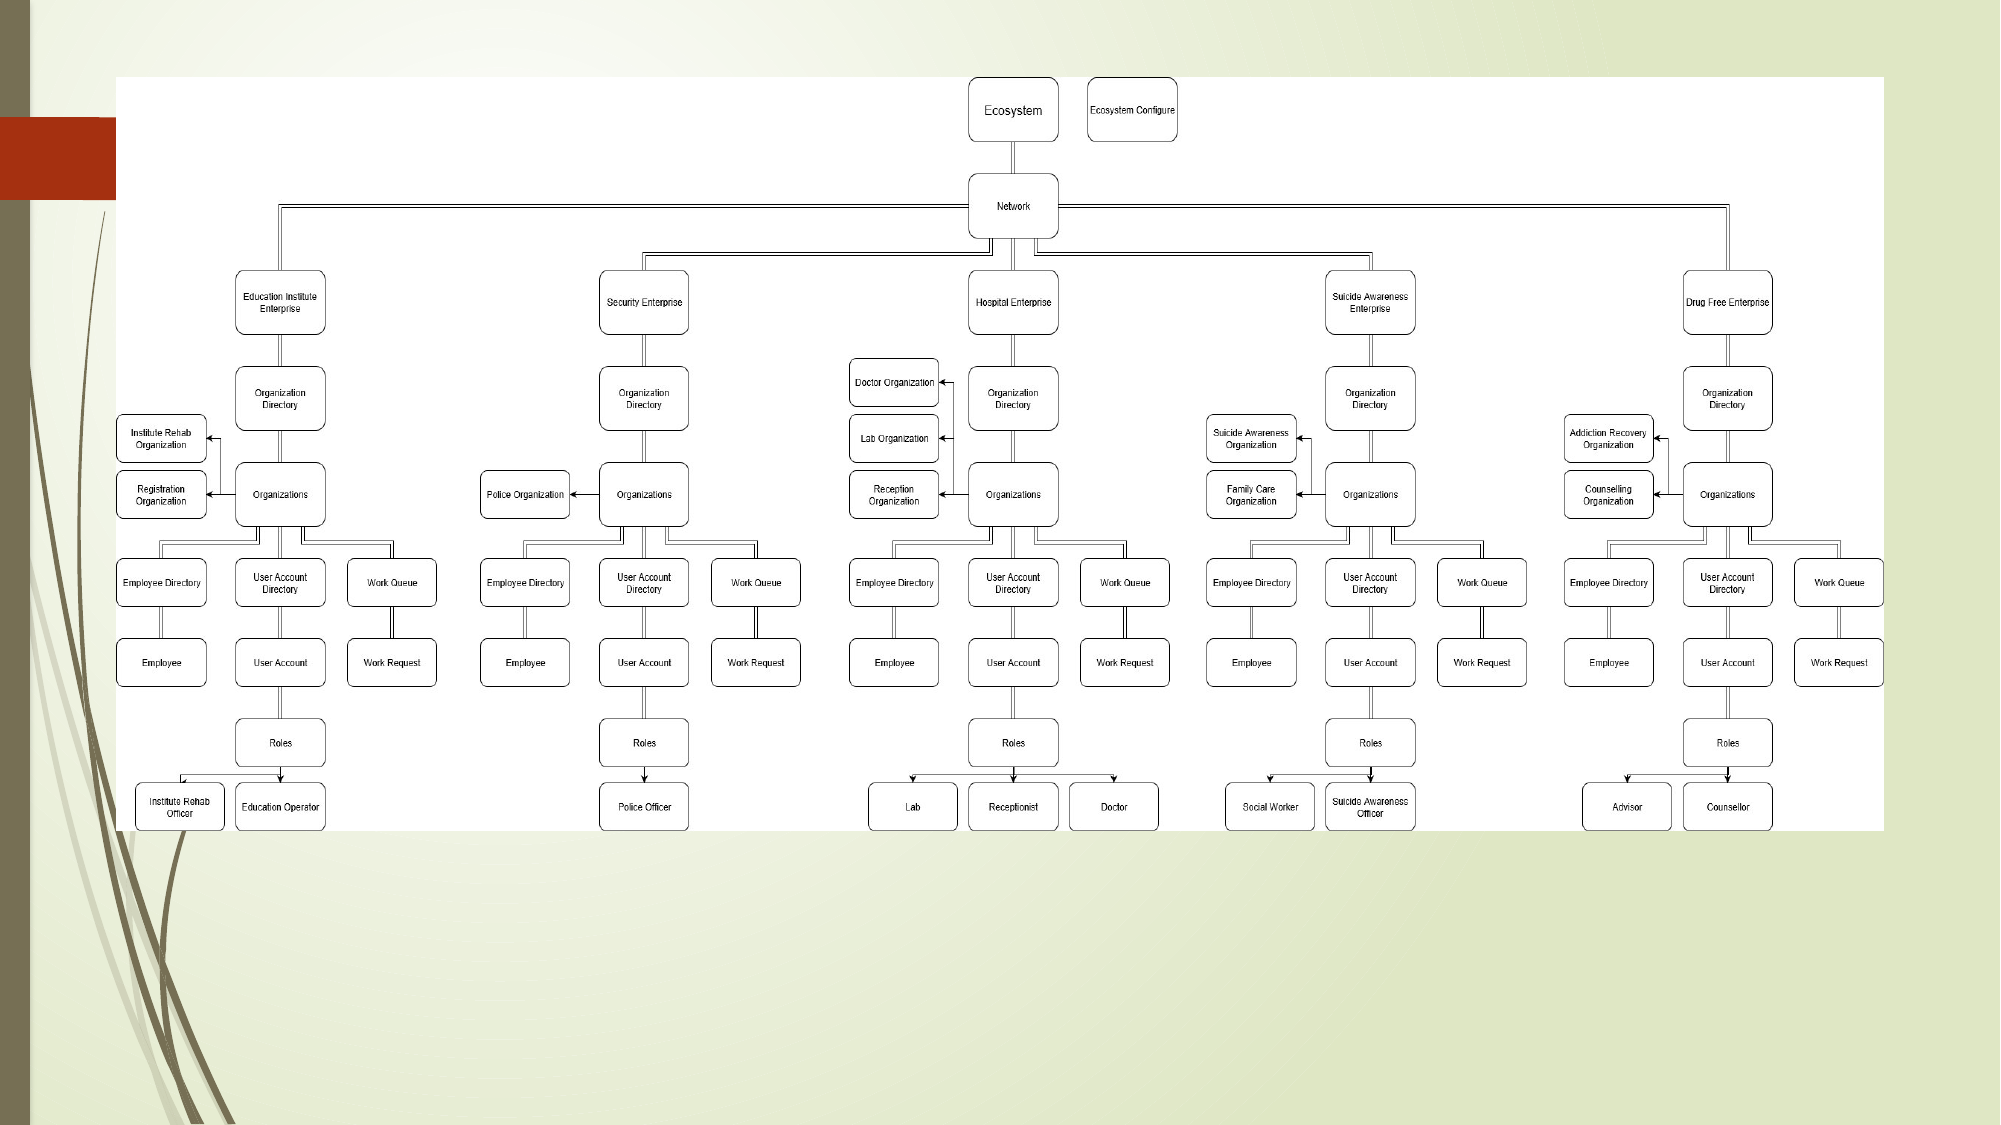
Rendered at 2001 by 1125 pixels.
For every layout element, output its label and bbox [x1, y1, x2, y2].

picture [116, 77, 1884, 832]
